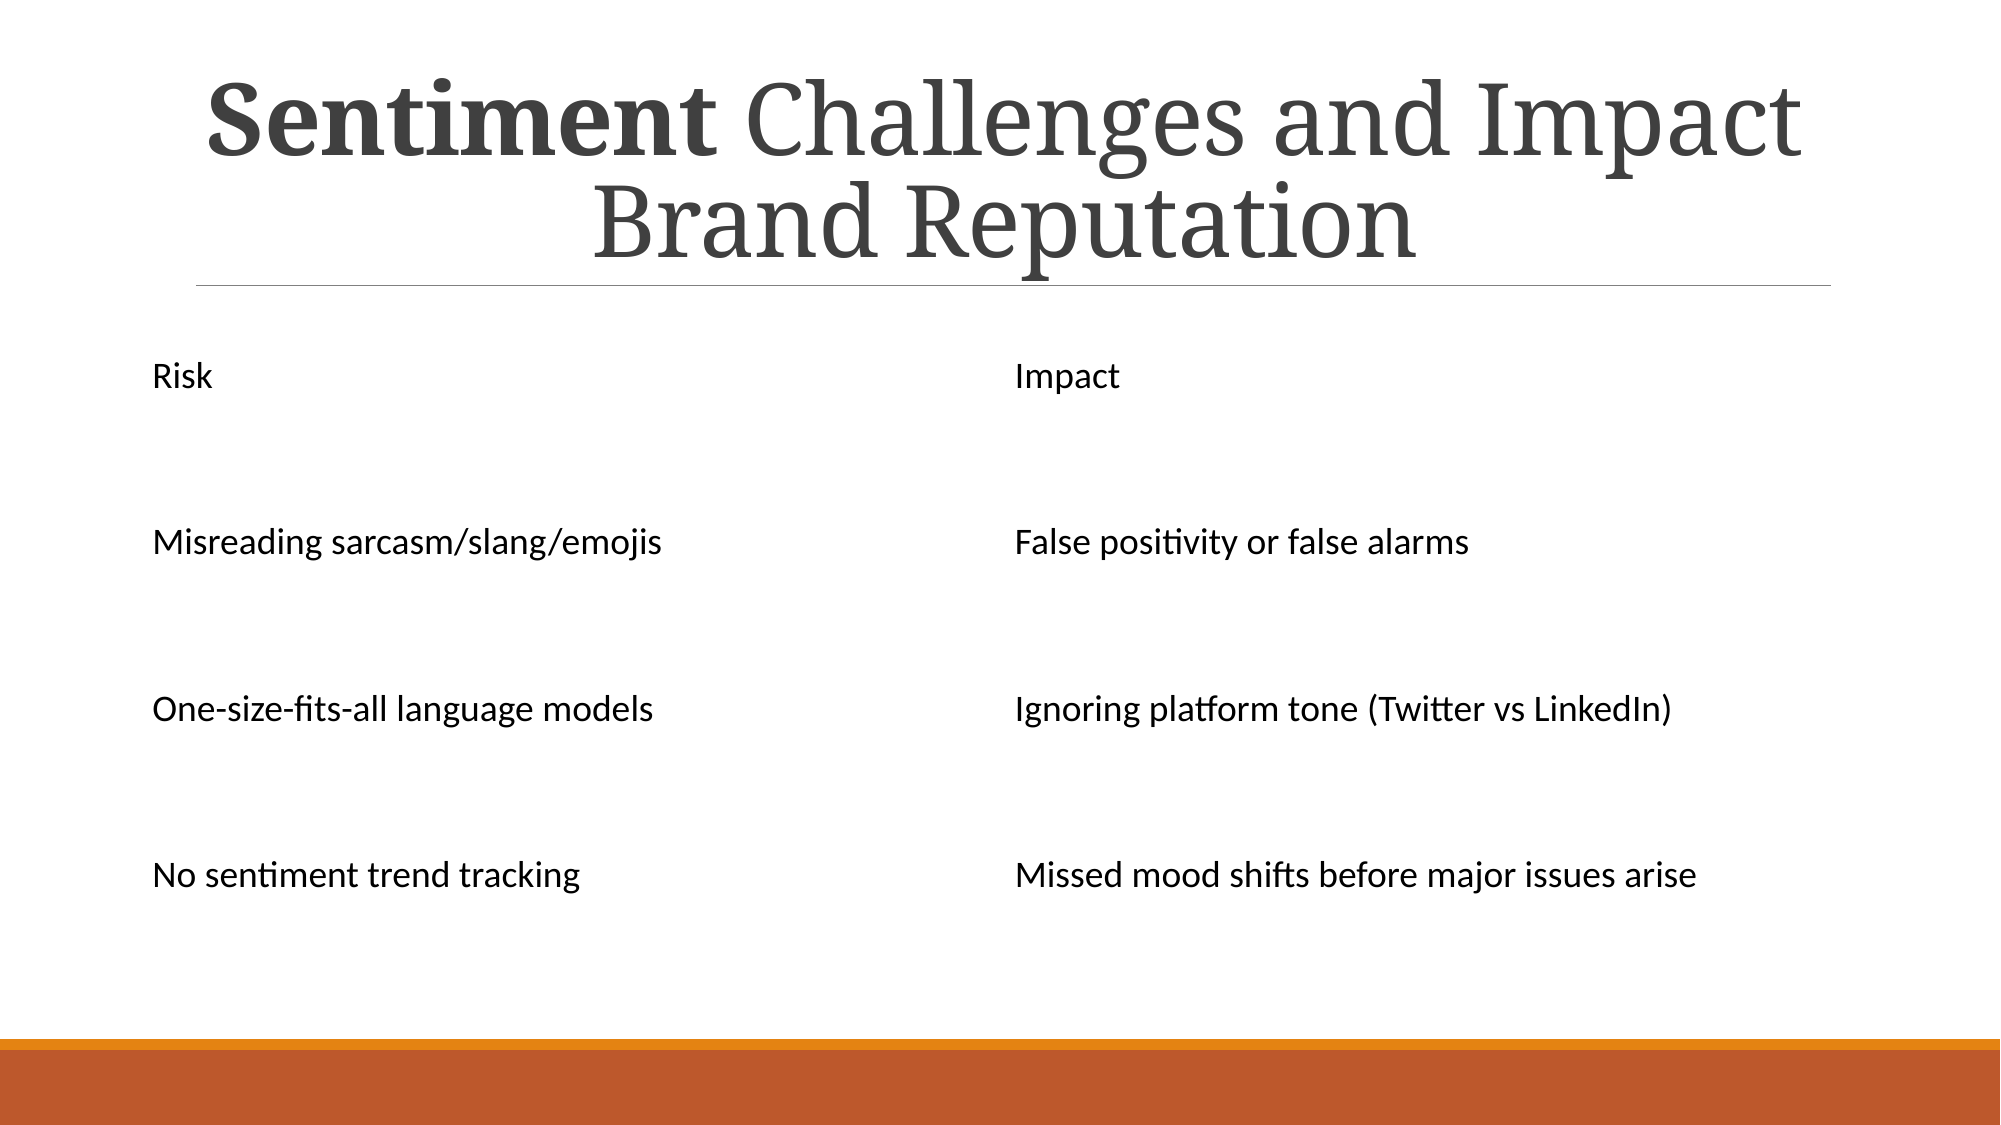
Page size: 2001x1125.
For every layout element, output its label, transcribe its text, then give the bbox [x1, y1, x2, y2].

table_cell One-size-fits-all language models [137, 629, 1000, 795]
table_cell Ignoring platform tone (Twitter vs LinkedIn) [1000, 629, 1862, 795]
table_cell No sentiment trend tracking [137, 795, 1000, 962]
table_header Risk [137, 296, 1000, 462]
table_cell Misreading sarcasm/slang/emojis [137, 462, 1000, 629]
table_cell False positivity or false alarms [1000, 462, 1862, 629]
table_header Impact [1000, 296, 1862, 462]
table_cell Missed mood shifts before major issues arise [1000, 795, 1862, 962]
title Sentiment Challenges and Impact Brand Reputation [180, 47, 1830, 285]
